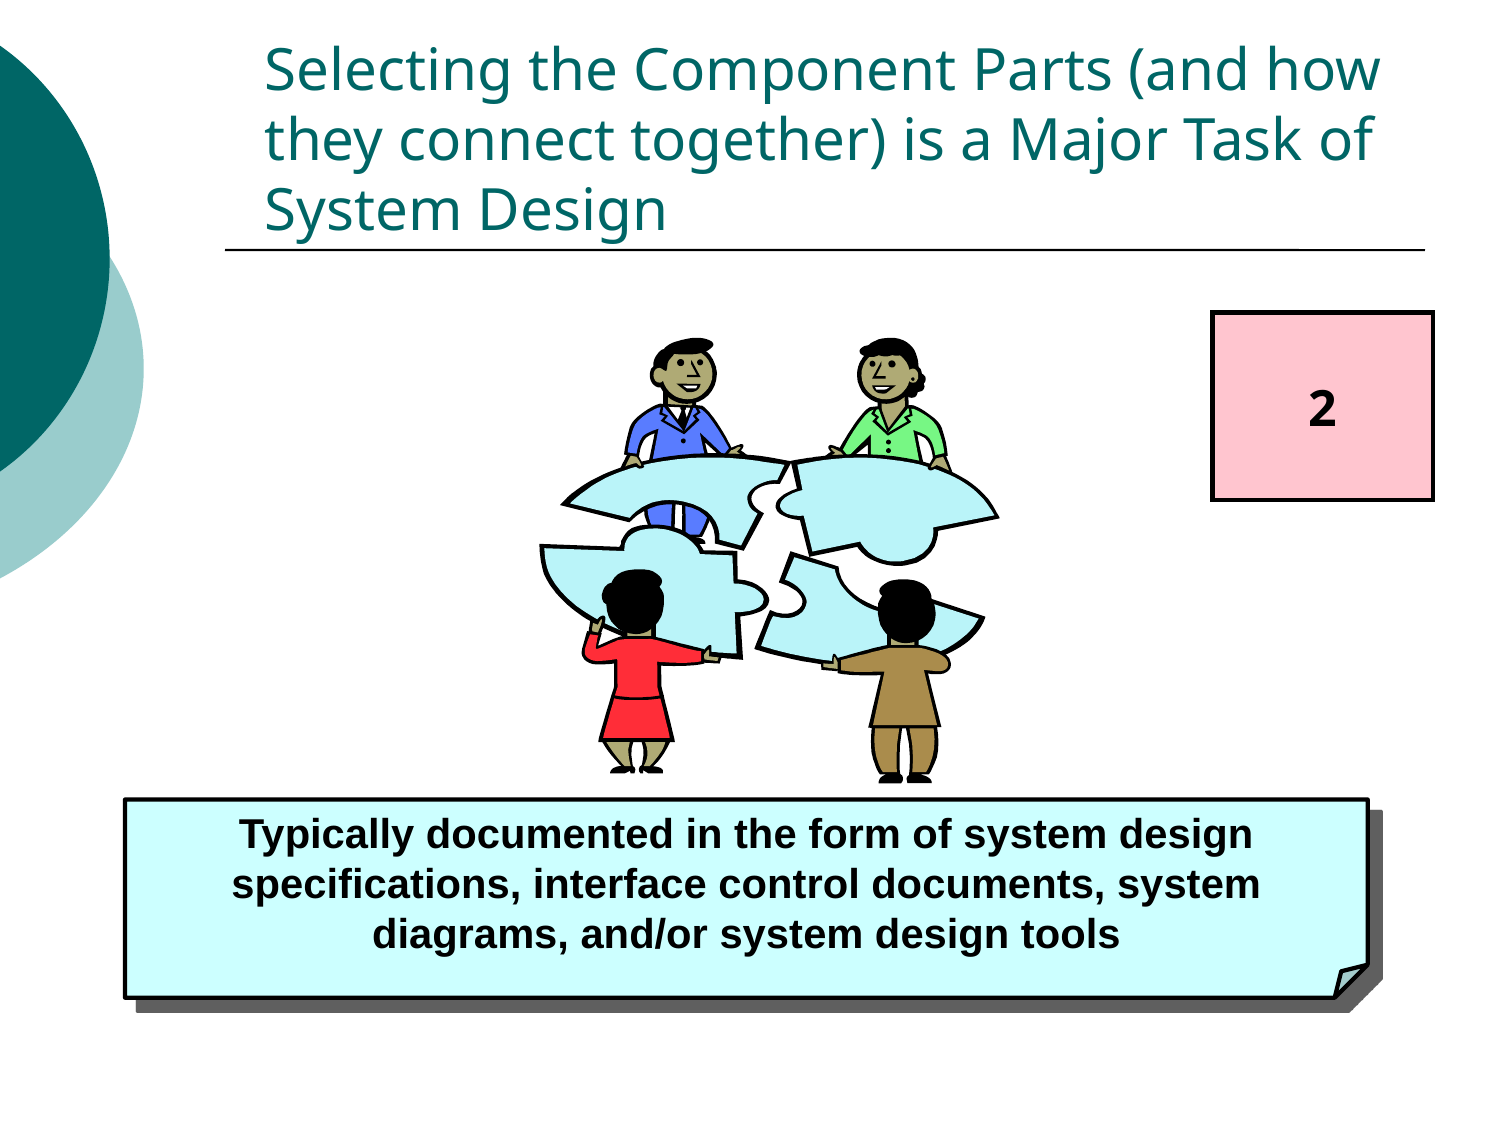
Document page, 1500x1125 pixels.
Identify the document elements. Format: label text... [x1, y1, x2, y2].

title Selecting the Component Parts (and how they connect together) is a Major Task of System Design [249, 24, 1463, 250]
text_box 2 [1212, 312, 1434, 500]
picture [538, 337, 1000, 784]
text_box Typically documented in the form of system design specifications, interface control documents, system diagrams, and/or system design tools [125, 799, 1368, 998]
